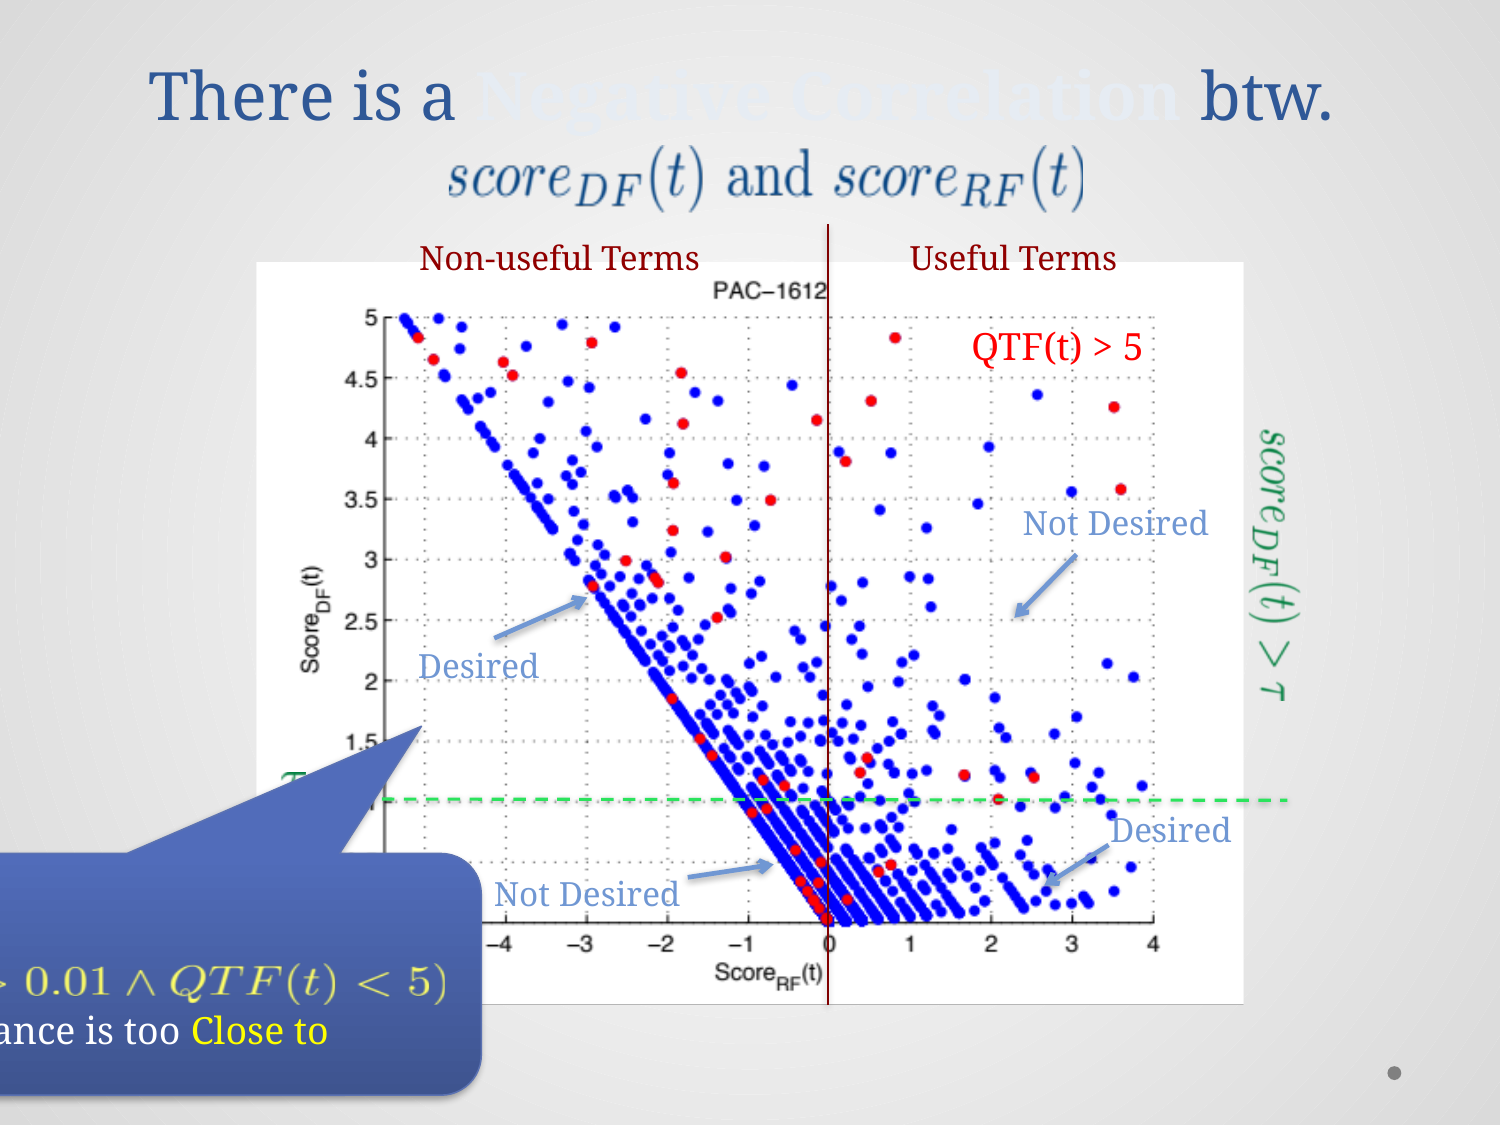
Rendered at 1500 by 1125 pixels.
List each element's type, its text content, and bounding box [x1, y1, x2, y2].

picture [74, 262, 827, 1006]
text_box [687, 864, 774, 878]
title There is a Negative Correlation btw. [75, 0, 1425, 260]
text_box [1014, 554, 1077, 619]
text_box Non-useful Terms [404, 229, 715, 259]
picture [448, 145, 1084, 213]
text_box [1043, 844, 1109, 886]
picture [829, 262, 1426, 1006]
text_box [493, 597, 588, 639]
text_box Useful Terms [895, 229, 1133, 259]
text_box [0, 853, 482, 1096]
